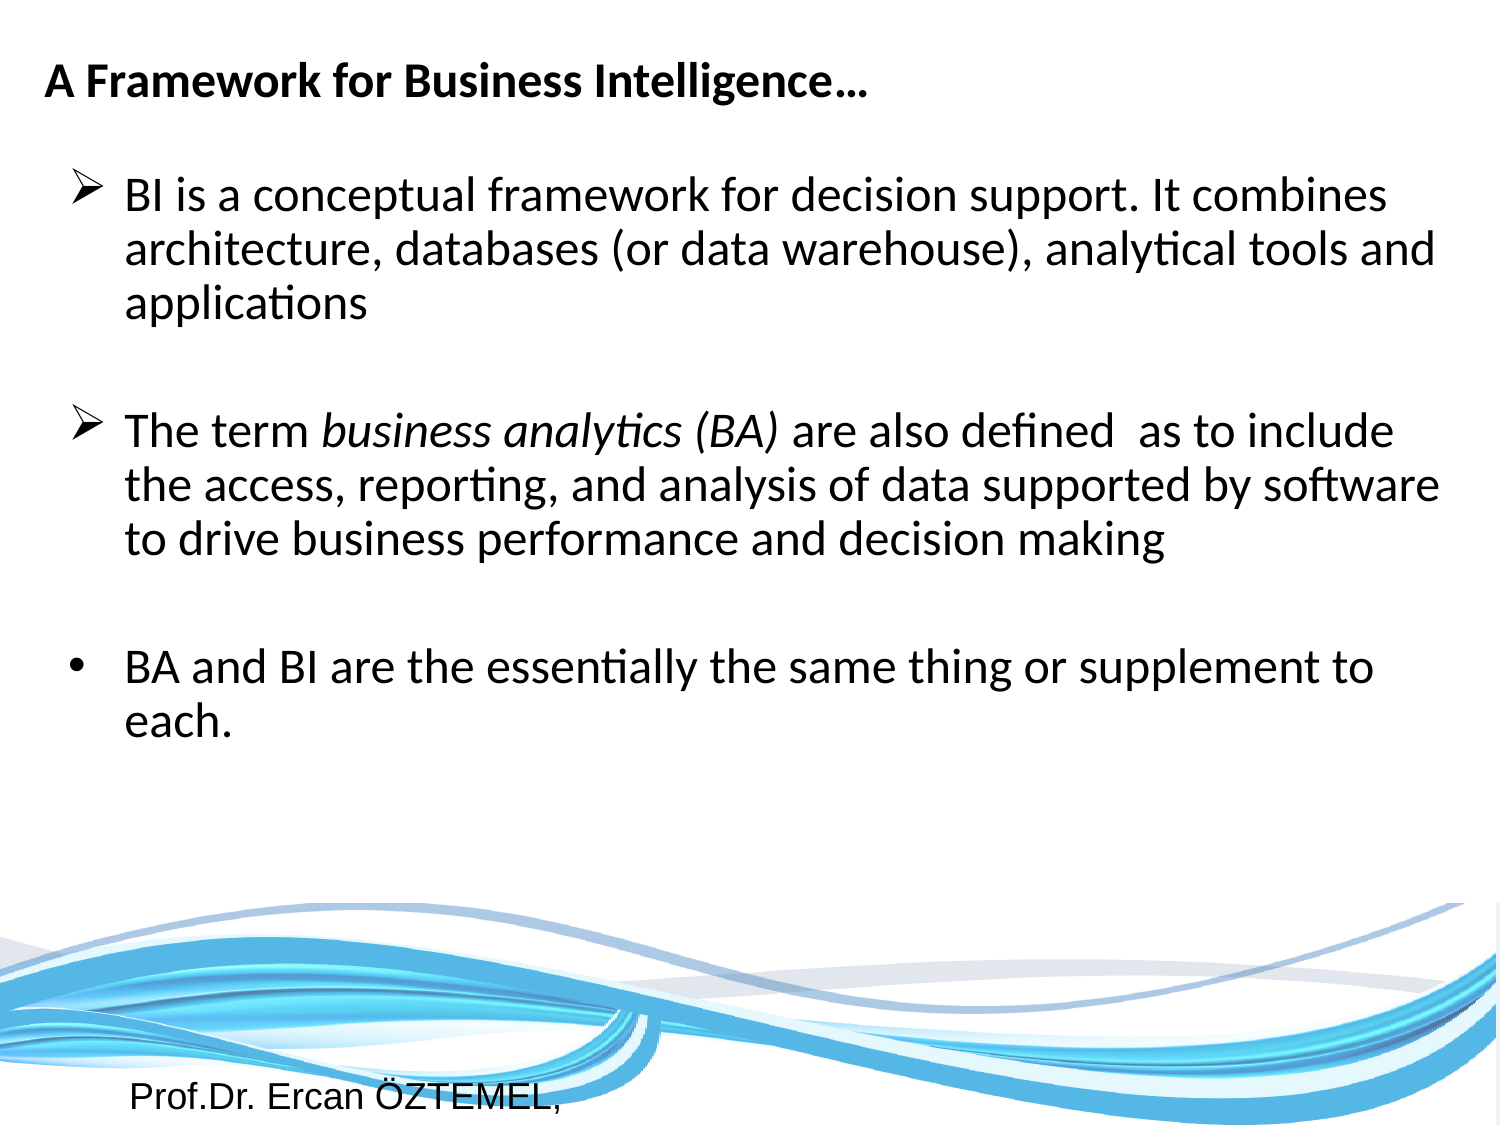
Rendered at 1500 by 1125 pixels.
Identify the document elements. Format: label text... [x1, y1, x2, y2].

title A Framework for Business Intelligence… [29, 30, 1380, 124]
list BI is a conceptual framework for decision support. It combines architecture, databases (or data warehouse), analytical tools and applications The term business analytics (BA) are also defined as to include the access, reporting, and analysis of data supported by software to drive business performance and decision making BA and BI are the essentially the same thing or supplement to each. [52, 160, 1459, 904]
picture [0, 903, 1500, 1125]
